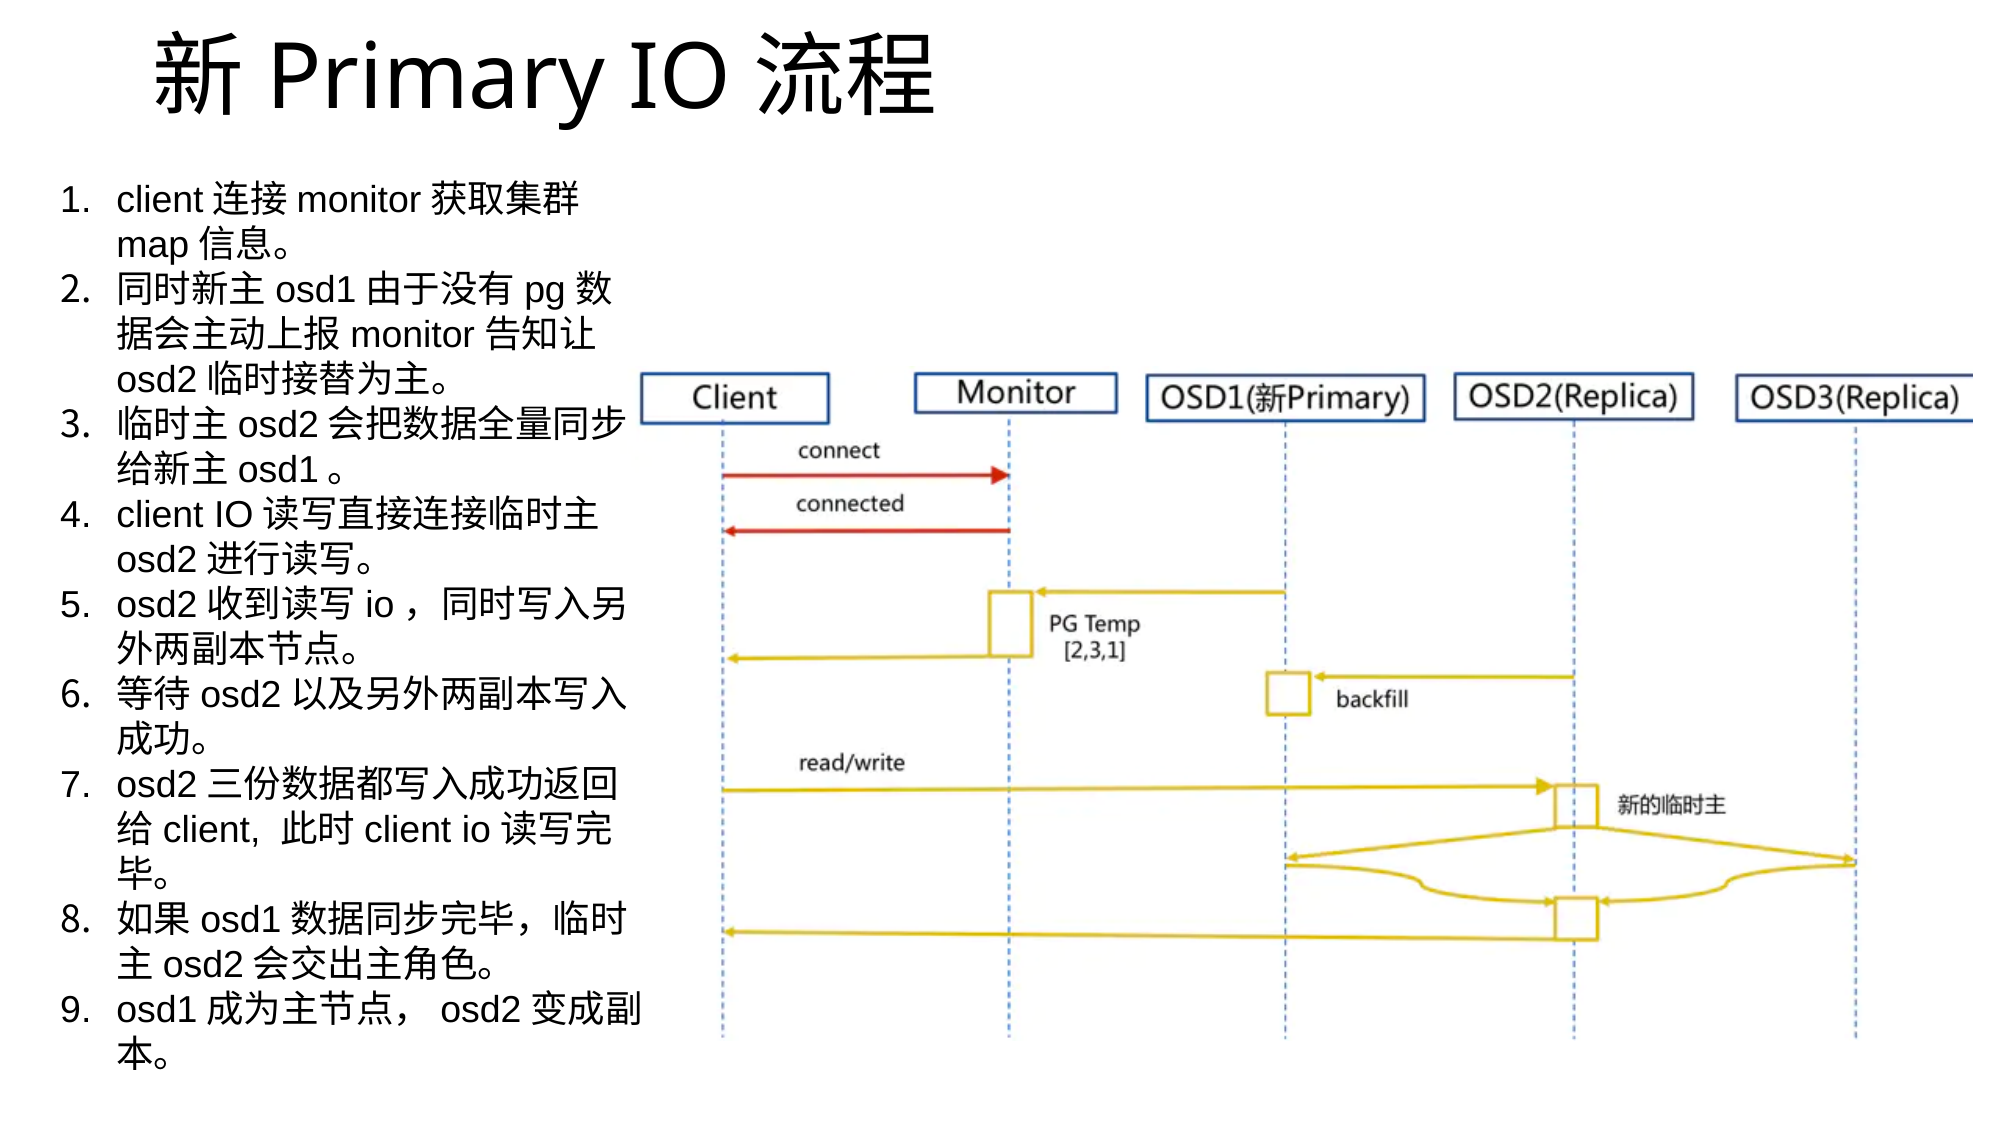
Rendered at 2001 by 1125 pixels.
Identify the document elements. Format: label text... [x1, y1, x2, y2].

list client连接monitor获取集群map信息。 同时新主osd1由于没有pg数据会主动上报monitor告知让osd2临时接替为主。 临时主osd2会把数据全量同步给新主osd1。 client IO读写直接连接临时主osd2进行读写。 osd2收到读写io，同时写入另外两副本节点。 等待osd2以及另外两副本写入成功。 osd2三份数据都写入成功返回给client, 此时client io读写完毕。 如果osd1数据同步完毕，临时主osd2会交出主角色。 osd1成为主节点，osd2变成副本。 [45, 122, 664, 1083]
title 新Primary IO流程 [137, 0, 1863, 159]
picture [620, 366, 1973, 1041]
